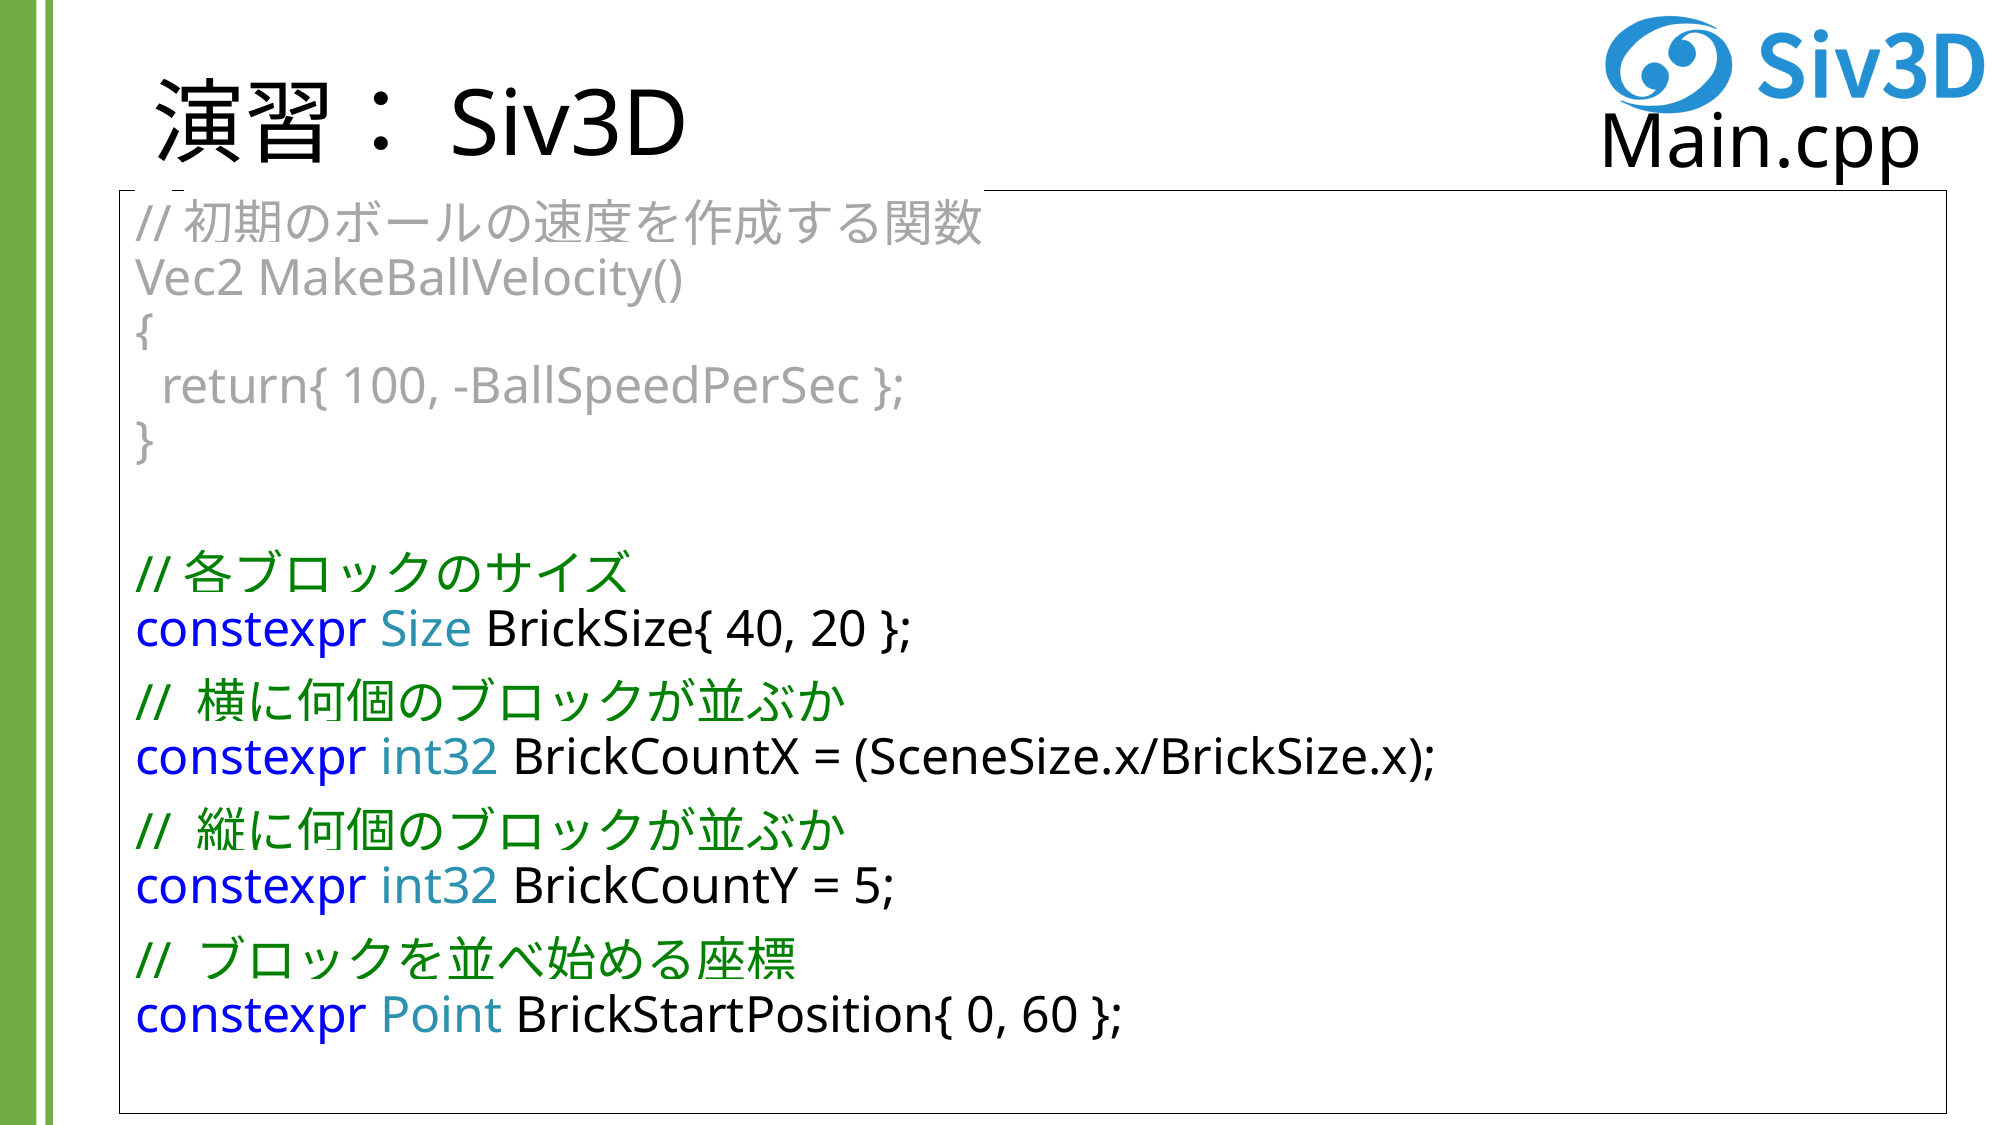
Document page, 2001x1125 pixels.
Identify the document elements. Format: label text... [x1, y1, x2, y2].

picture [1595, 1, 2000, 128]
text_box Main.cpp [1583, 84, 1938, 190]
title 演習：Siv3D [137, 59, 1863, 190]
text_box //初期のボールの速度を作成する関数 Vec2 MakeBallVelocity() { return{ 100, -BallSpeedPerSec }; } //各ブロックのサイズ constexpr Size BrickSize{ 40, 20 }; // 横に何個のブロックが並ぶか constexpr int32 BrickCountX = (SceneSize.x/BrickSize.x); // 縦に何個のブロックが並ぶか constexpr int32 BrickCountY = 5; // ブロックを並べ始める座標 constexpr Point BrickStartPosition{ 0, 60 }; [119, 190, 1947, 1114]
